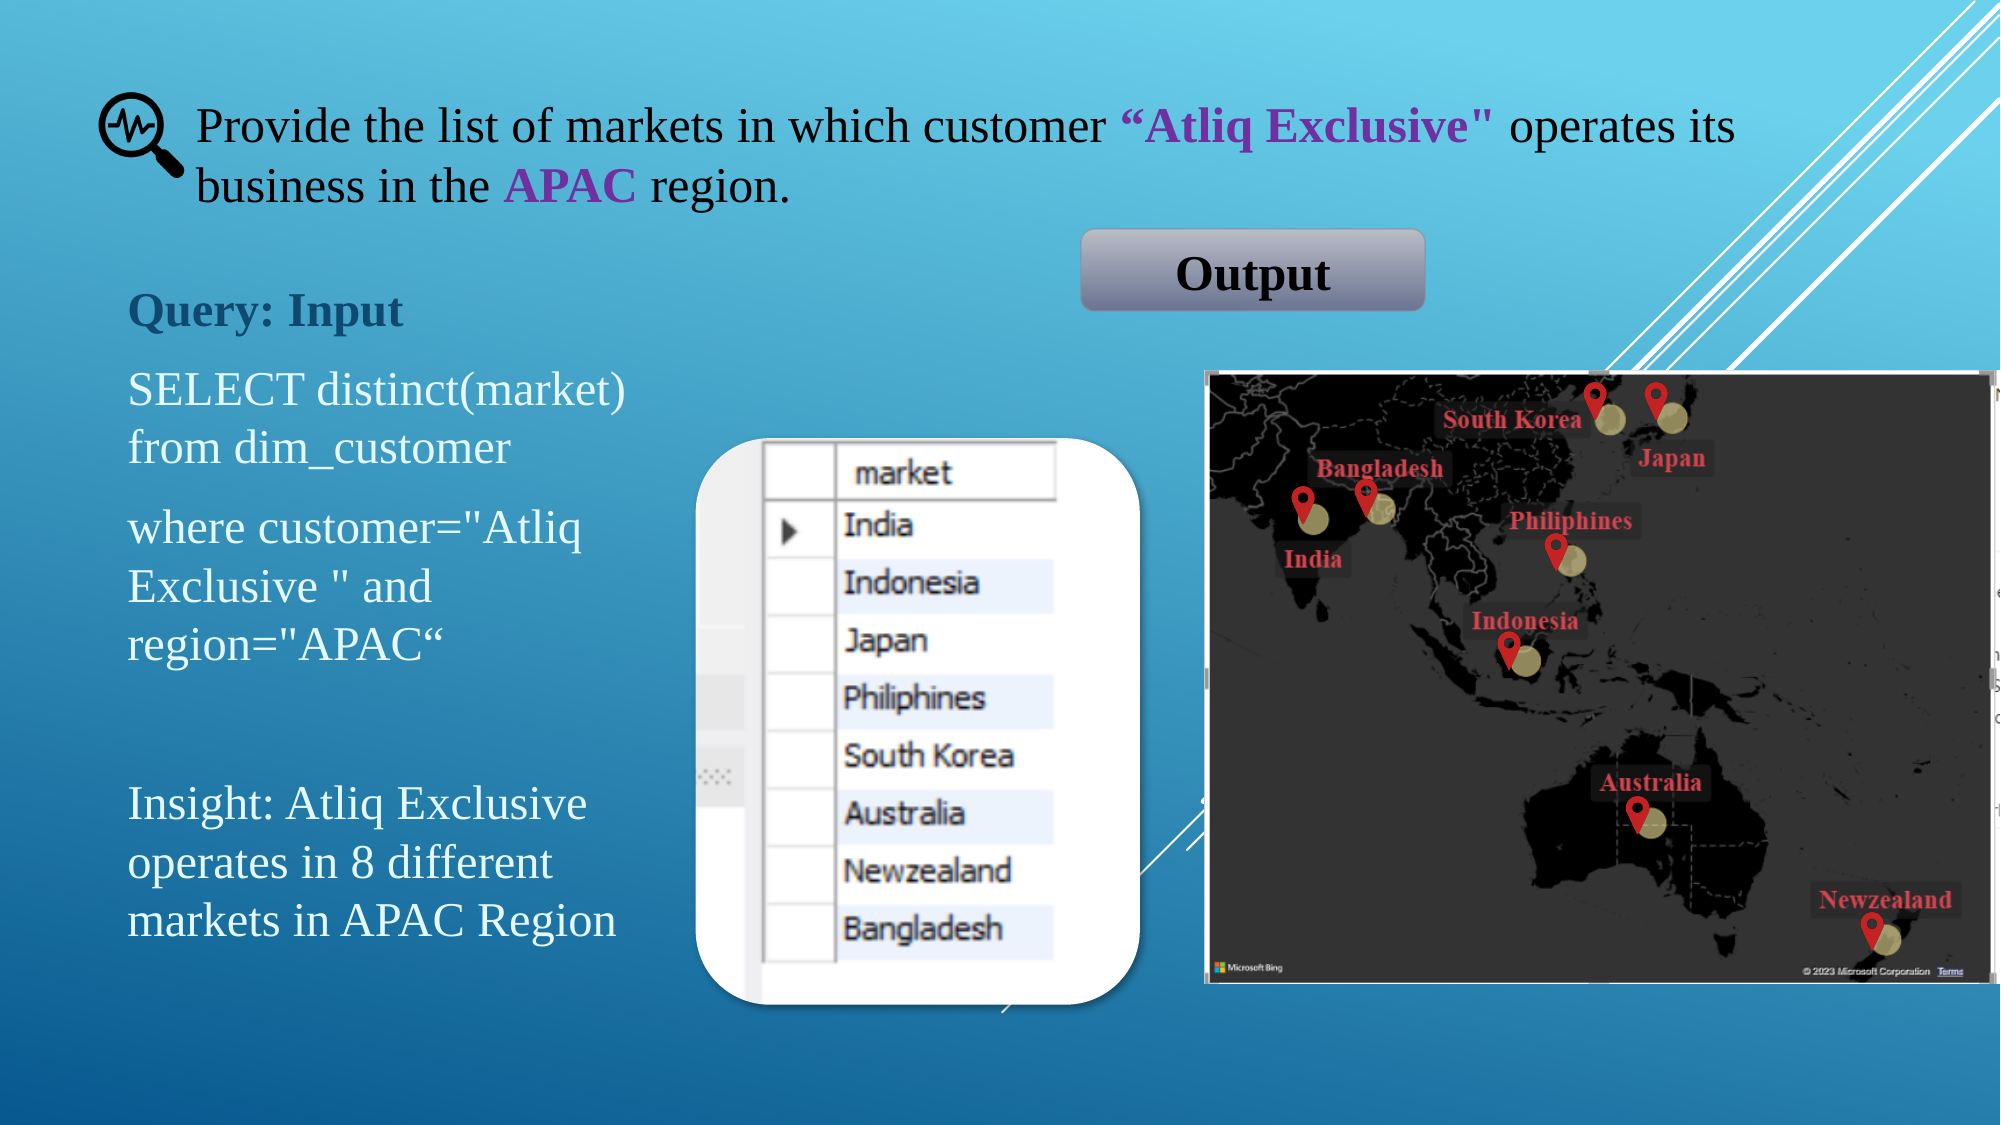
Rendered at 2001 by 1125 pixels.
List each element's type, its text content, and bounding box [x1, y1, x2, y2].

text_box Output [1080, 228, 1426, 312]
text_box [631, 437, 1178, 1005]
title Provide the list of markets in which customer “Atliq Exclusive" operates its business in the APAC region. [180, 95, 1872, 221]
picture [89, 83, 194, 187]
subtitle Query: Input SELECT distinct(market) from dim_customer where customer="Atliq Exclusive " and region="APAC“ Insight: Atliq Exclusive operates in 8 different markets in APAC Region [112, 270, 716, 958]
picture [1204, 370, 2000, 984]
